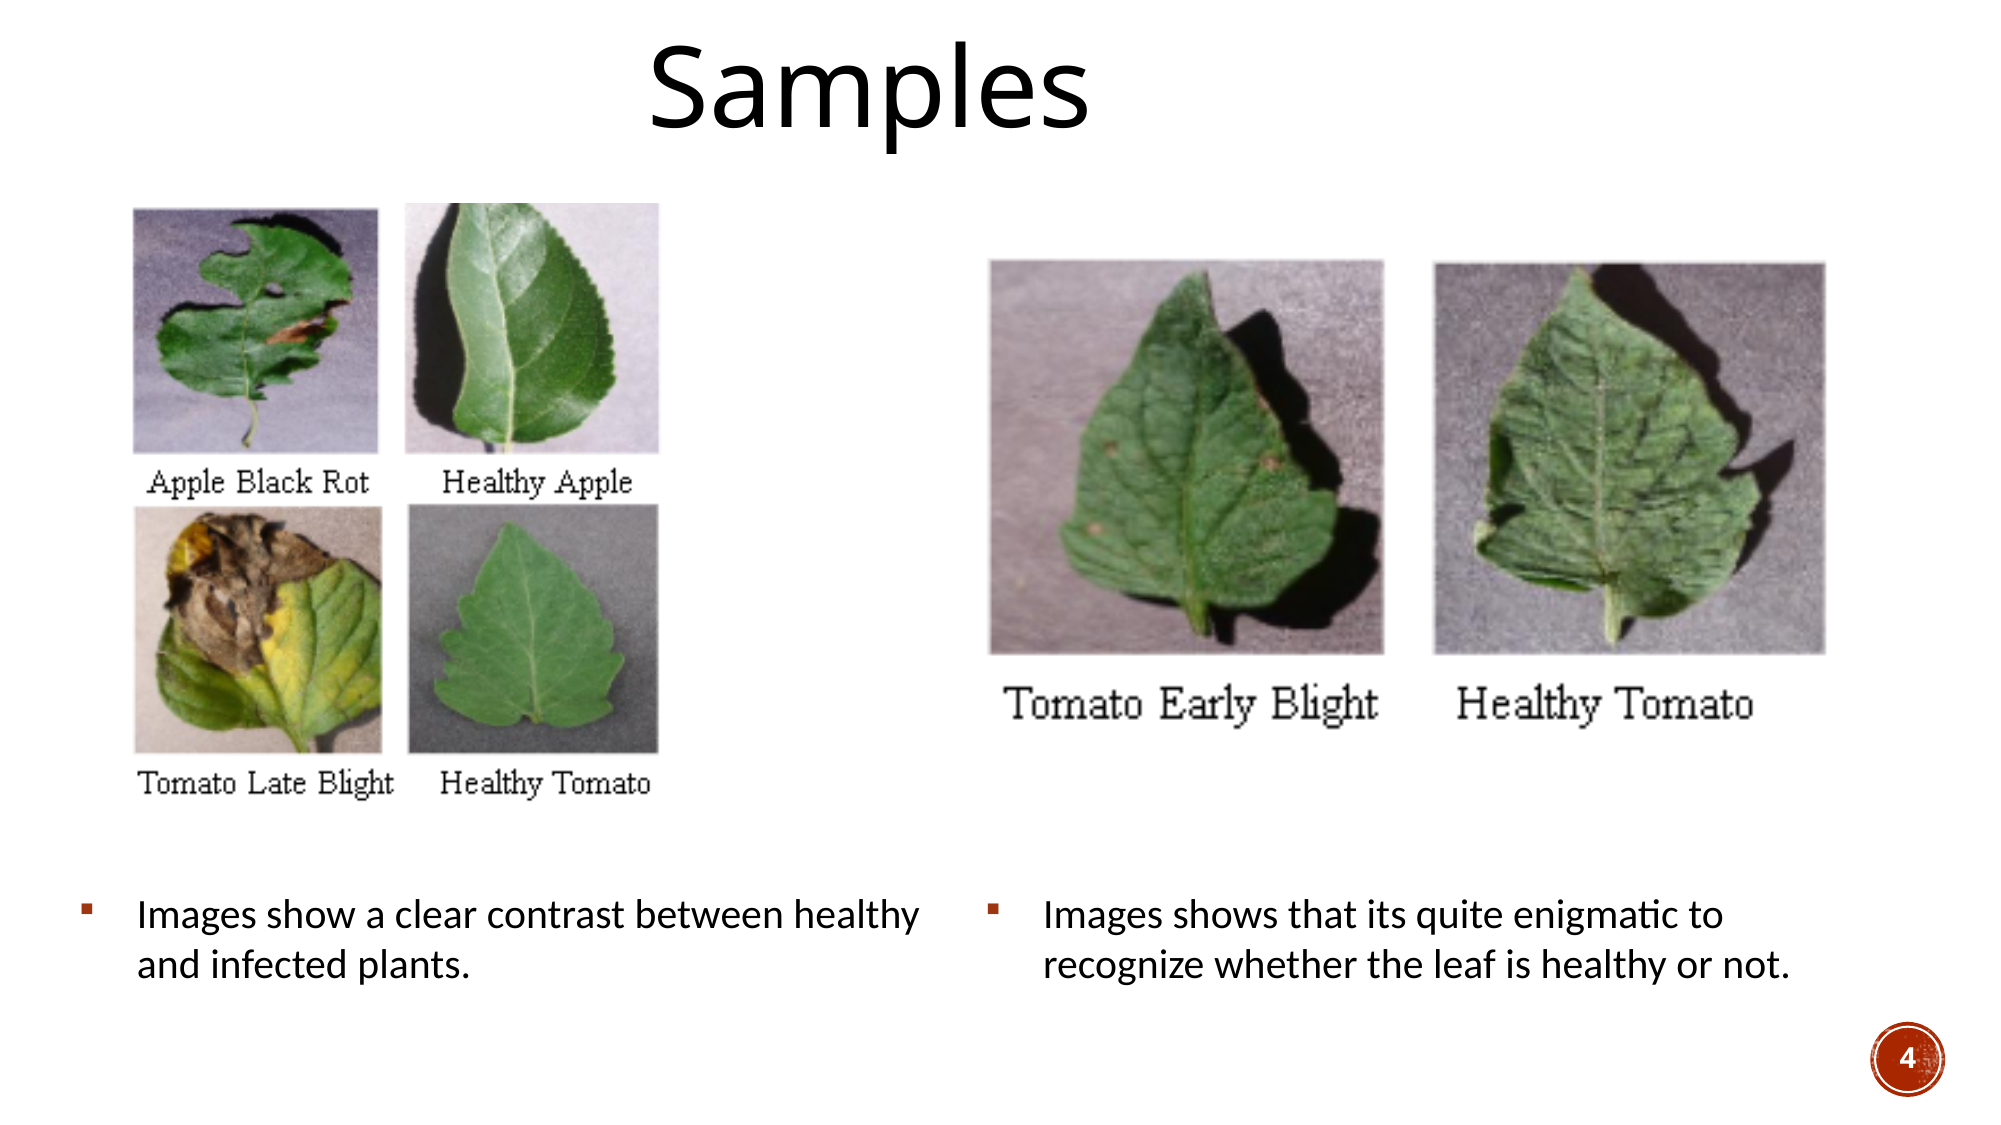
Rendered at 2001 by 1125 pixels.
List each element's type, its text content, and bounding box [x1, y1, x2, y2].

picture [102, 203, 700, 817]
list Images shows that its quite enigmatic to recognize whether the leaf is healthy or not. [953, 879, 1854, 1125]
title Samples [67, 26, 1674, 156]
list Images show a clear contrast between healthy and infected plants. [46, 879, 947, 1125]
slide_number 4 [1855, 1028, 1961, 1089]
picture [1884, 1089, 1931, 1097]
picture [960, 258, 1847, 752]
picture [1887, 1021, 1929, 1028]
